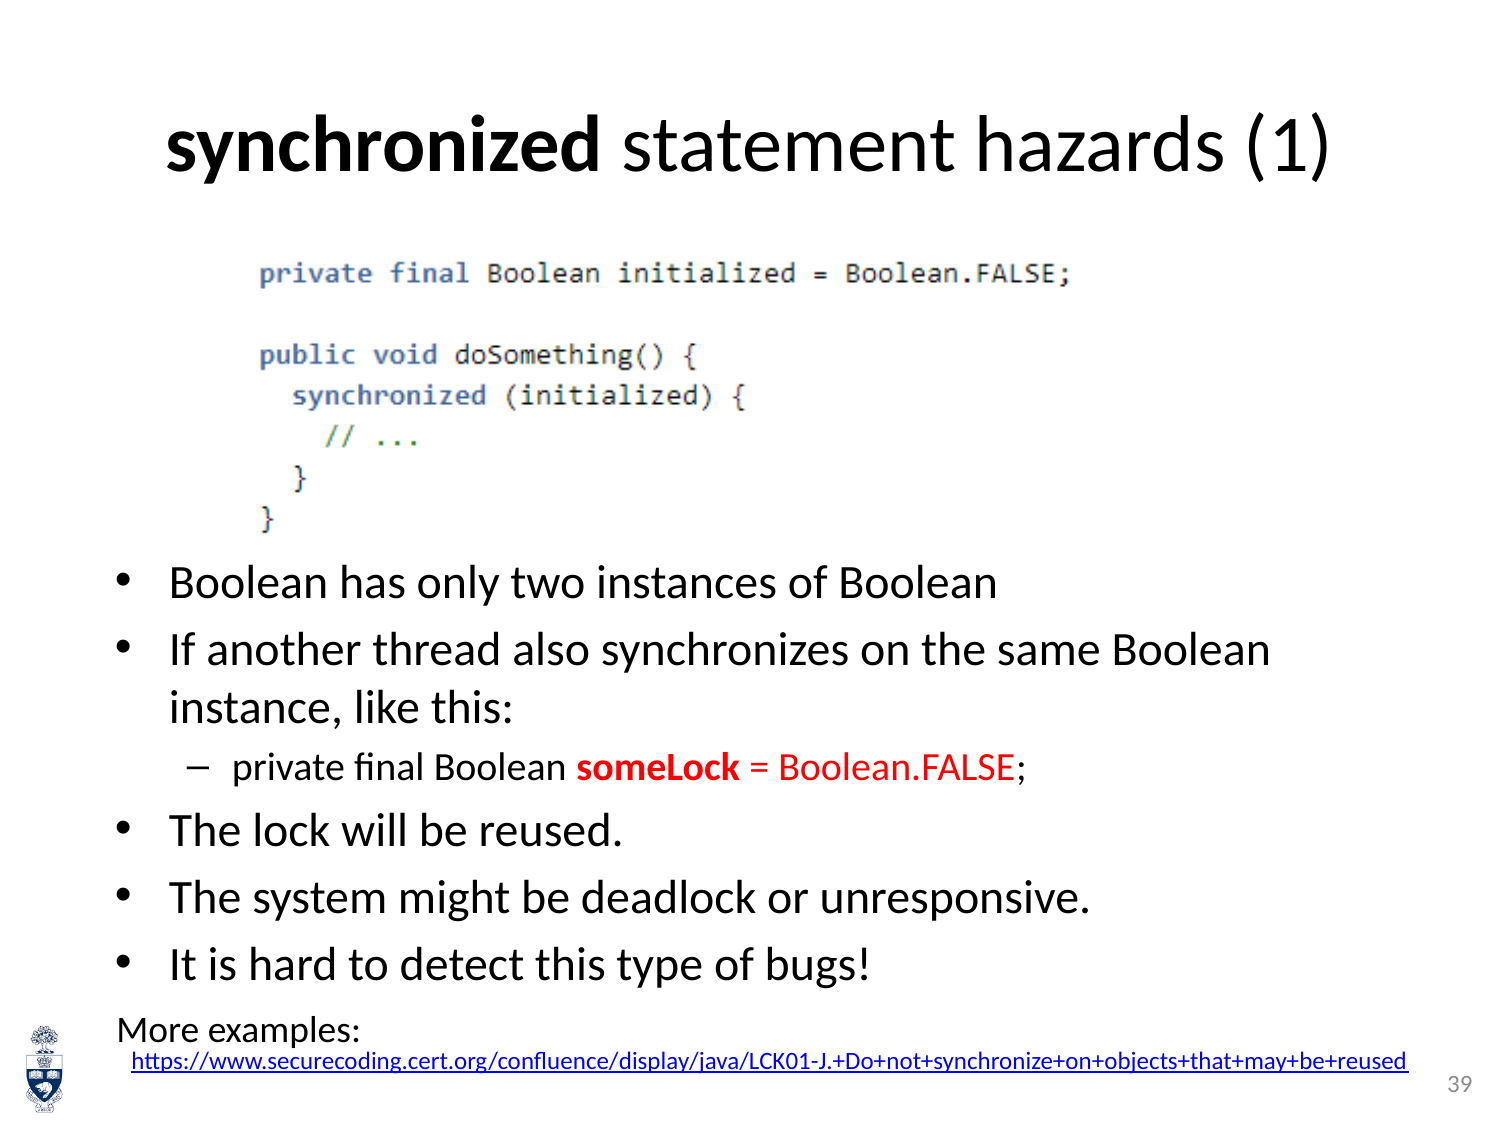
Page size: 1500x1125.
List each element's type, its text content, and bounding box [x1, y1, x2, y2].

text_box More examples: [101, 997, 385, 1058]
text_box https://www.securecoding.cert.org/confluence/display/java/LCK01-J.+Do+not+synchronize+on+objects+that+may+be+reused [116, 1037, 1425, 1083]
slide_number 39 [1137, 1052, 1488, 1113]
picture [0, 1024, 88, 1113]
list Boolean has only two instances of Boolean If another thread also synchronizes on the same Boolean instance, like this: private final Boolean someLock = Boolean.FALSE; The lock will be reused. The system might be deadlock or unresponsive. It is hard to detect this type of bugs! [99, 542, 1450, 998]
title synchronized statement hazards (1) [75, 45, 1425, 233]
picture [239, 231, 1163, 542]
